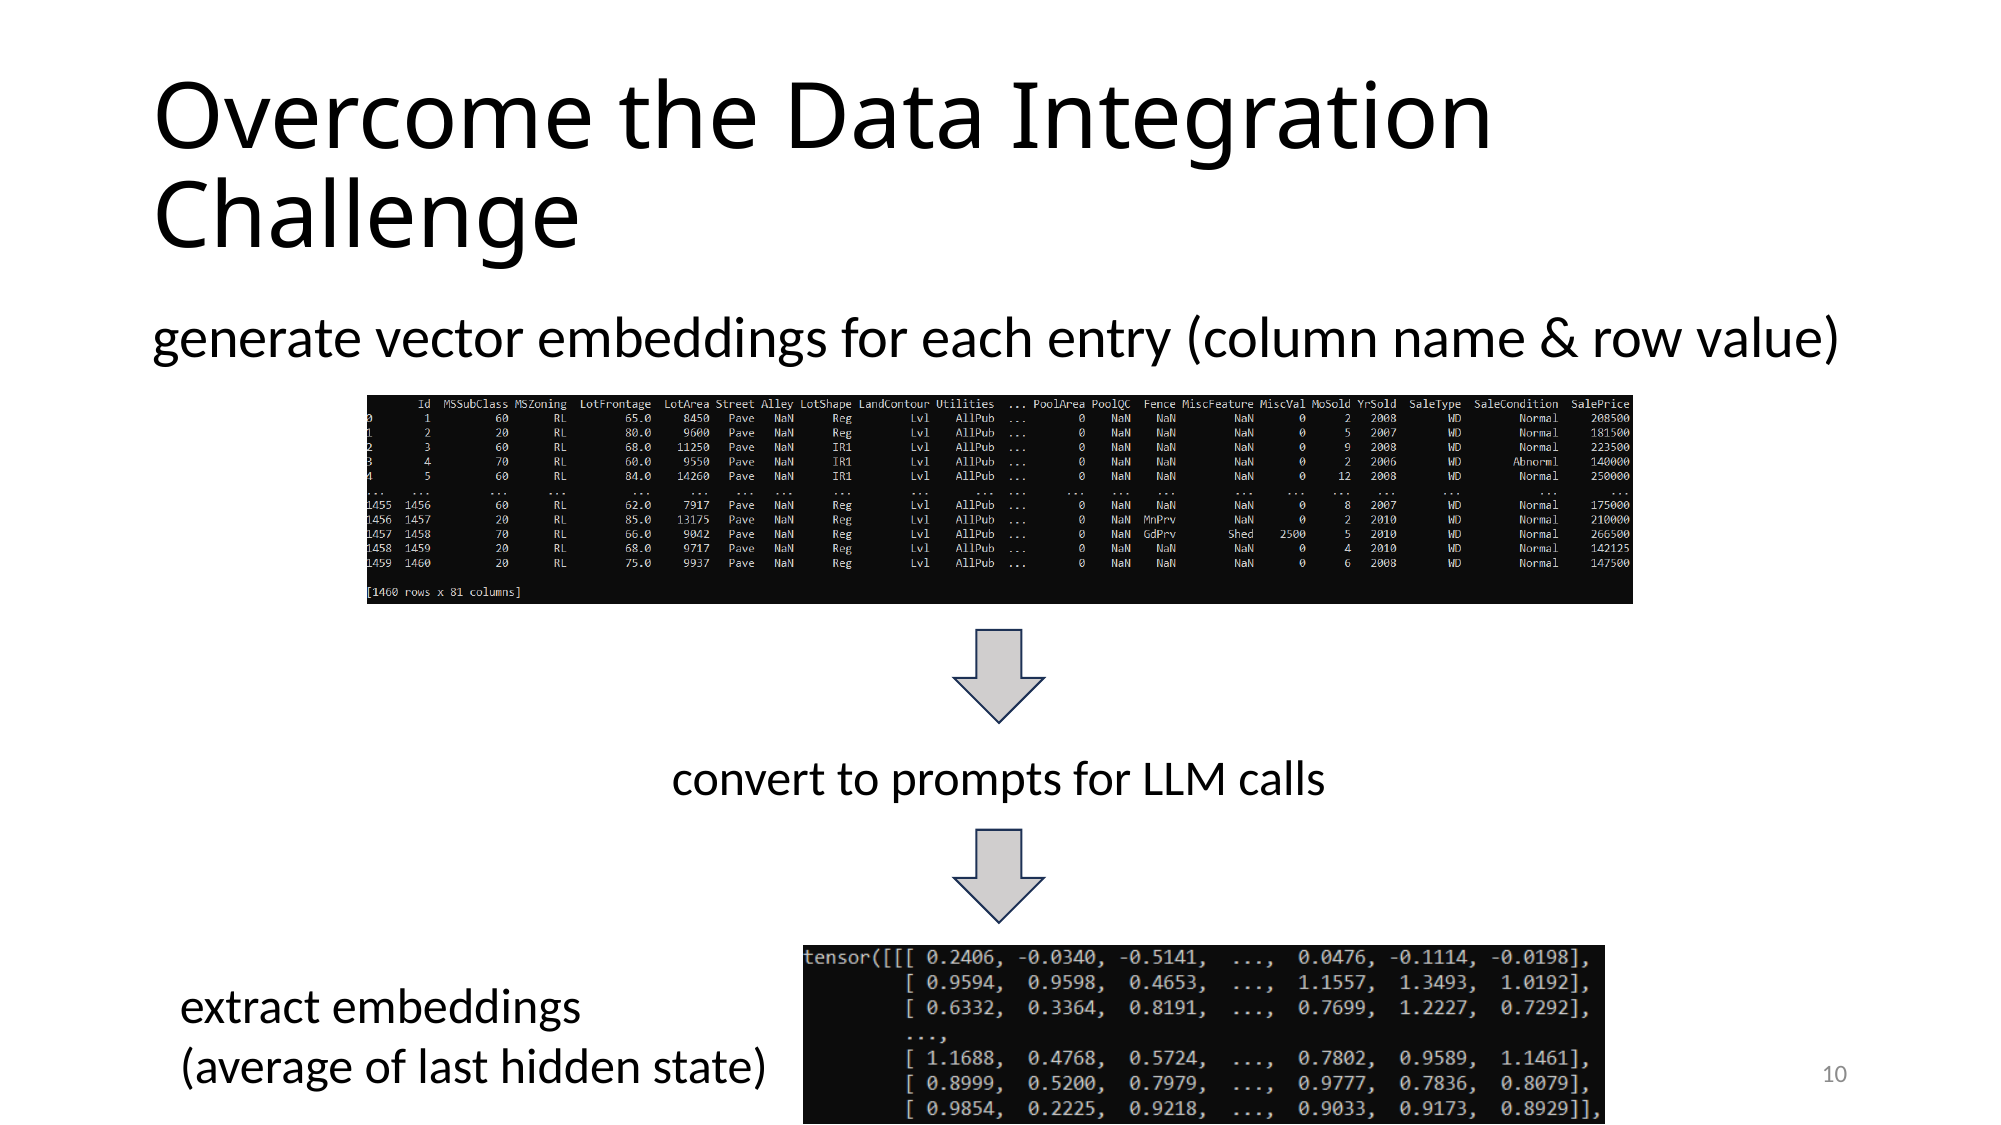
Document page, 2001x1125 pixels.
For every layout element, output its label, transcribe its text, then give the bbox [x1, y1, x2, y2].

text_box [951, 828, 1047, 925]
text_box extract embeddings (average of last hidden state) [165, 966, 794, 1101]
text_box convert to prompts for LLM calls [657, 738, 1341, 813]
text_box [951, 628, 1047, 725]
slide_number 10 [1605, 1042, 1863, 1103]
list generate vector embeddings for each entry (column name & row value) [137, 299, 1881, 470]
title Overcome the Data Integration Challenge [137, 59, 1863, 278]
picture [803, 945, 1605, 1124]
picture [367, 395, 1633, 604]
